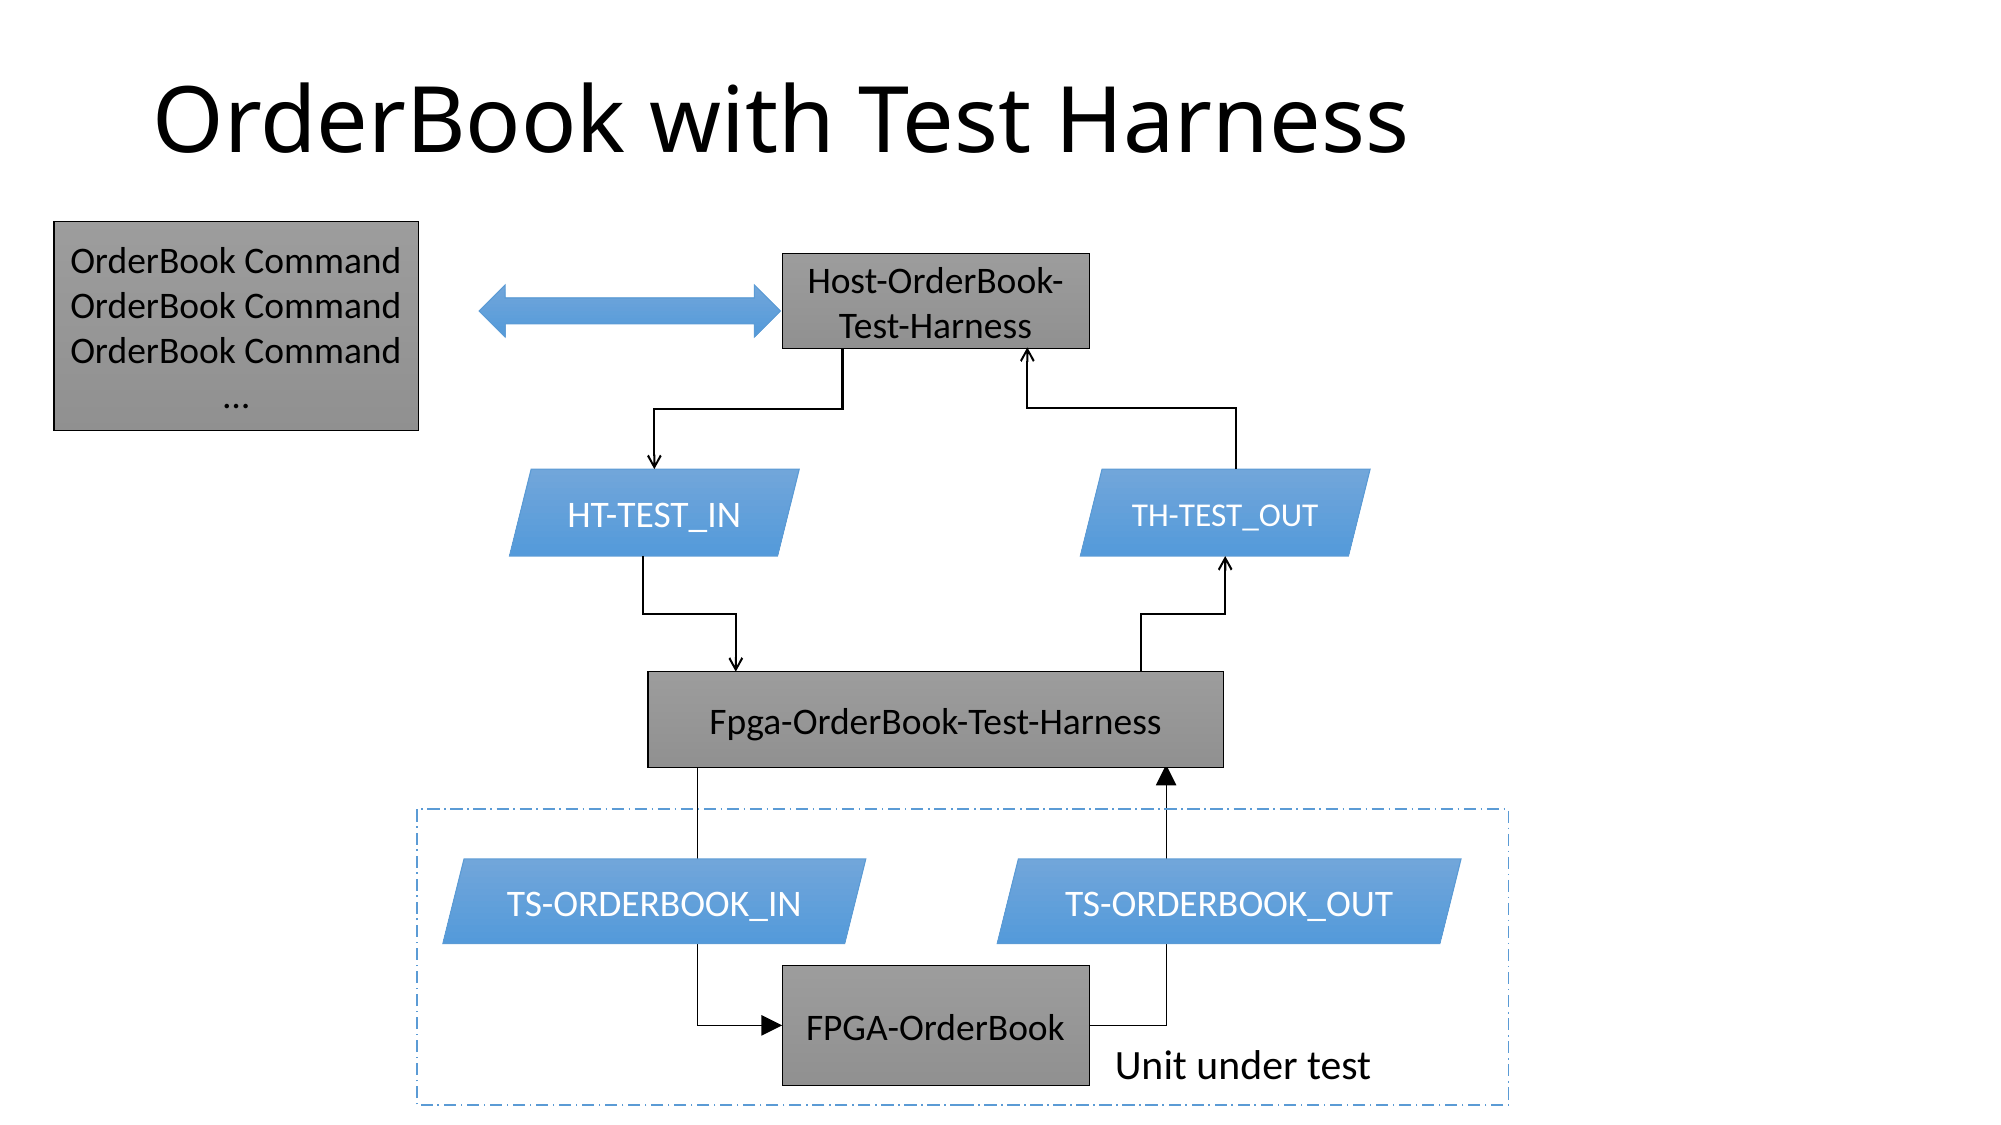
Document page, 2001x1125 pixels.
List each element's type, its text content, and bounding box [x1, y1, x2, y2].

text_box TH-TEST_OUT [1079, 468, 1371, 557]
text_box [688, 314, 809, 503]
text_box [1089, 768, 1167, 1026]
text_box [782, 253, 1090, 349]
text_box [478, 283, 782, 339]
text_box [1070, 303, 1193, 513]
text_box TS-ORDERBOOK_OUT [1167, 858, 1462, 945]
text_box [631, 567, 748, 661]
text_box [416, 809, 1509, 1106]
text_box HT-TEST_IN [508, 468, 792, 557]
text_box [53, 221, 420, 431]
text_box Unit under test [1099, 1030, 1387, 1096]
text_box TS-ORDERBOOK_OUT [996, 858, 1089, 945]
text_box OrderBook with Test Harness [137, 37, 1863, 180]
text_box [1125, 572, 1242, 657]
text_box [610, 853, 870, 939]
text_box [647, 671, 1224, 768]
